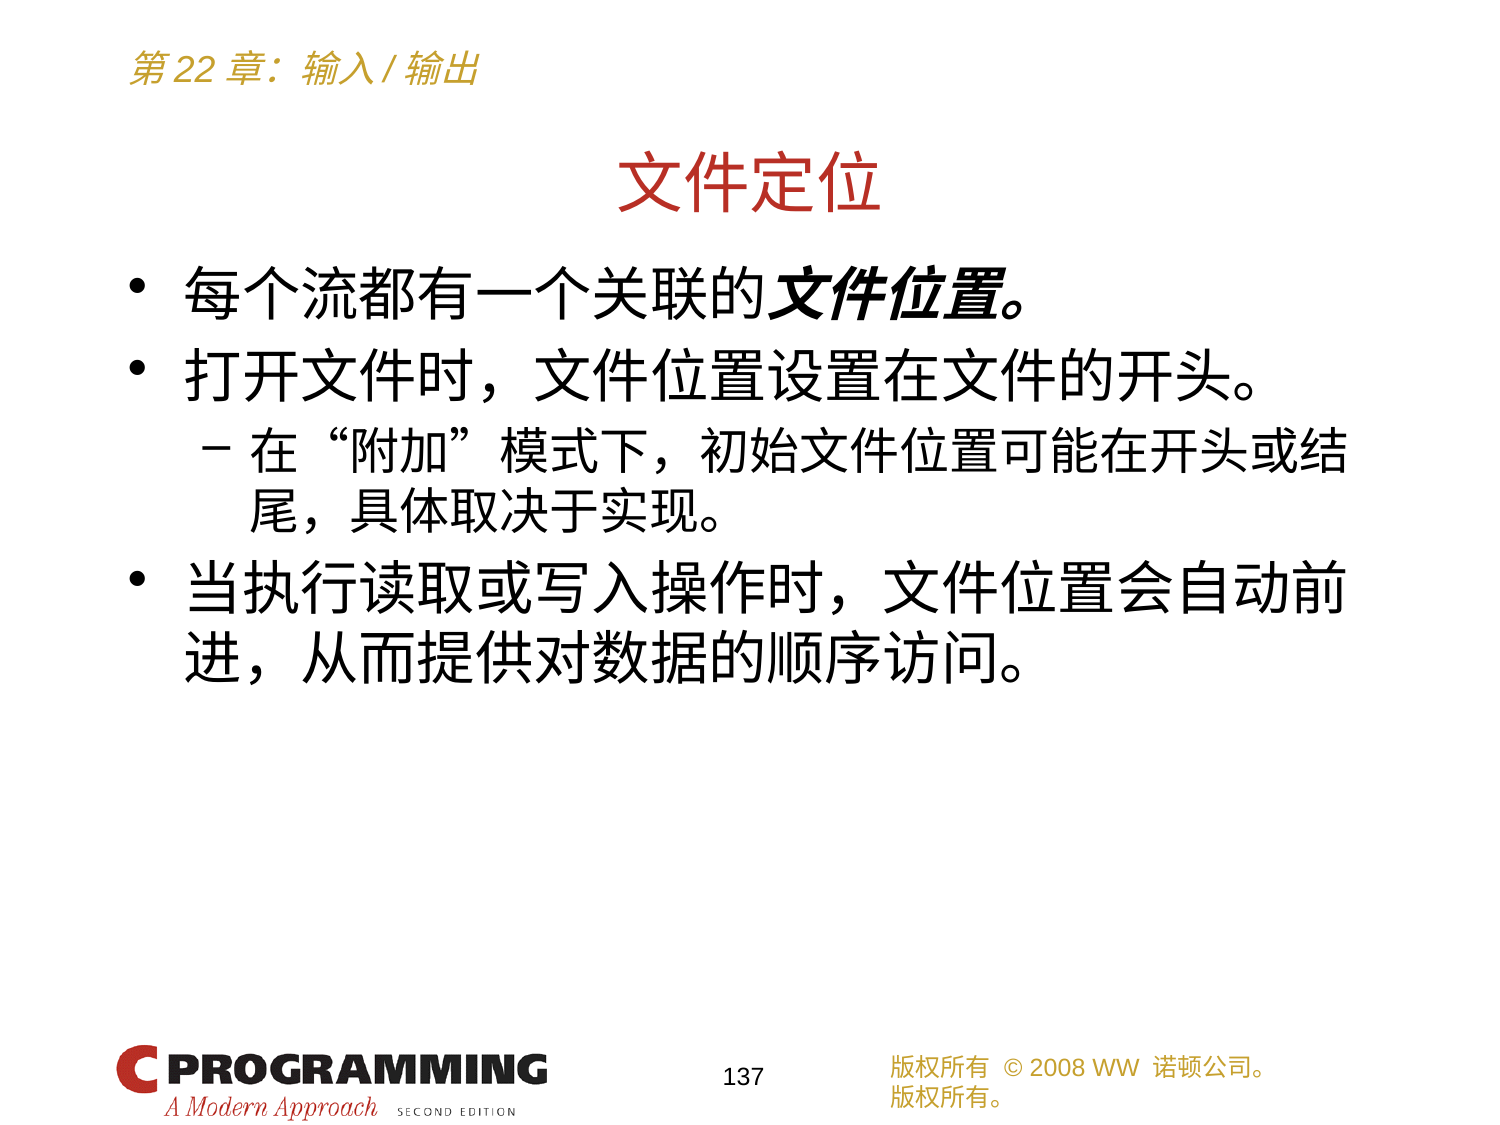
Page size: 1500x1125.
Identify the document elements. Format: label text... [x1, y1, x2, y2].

title 文件定位 [112, 125, 1388, 238]
footer 版权所有 © 2008 WW 诺顿公司。 版权所有。 [874, 1043, 1388, 1119]
picture [112, 1041, 550, 1123]
list 每个流都有一个关联的文件位置。 打开文件时，文件位置设置在文件的开头。 在“附加”模式下，初始文件位置可能在开头或结尾，具体取决于实现。 当执行读取或写入操作时，文件位置会自动前进，从而提供对数据的顺序访问。 [112, 249, 1388, 1038]
slide_number 137 [687, 1049, 801, 1101]
